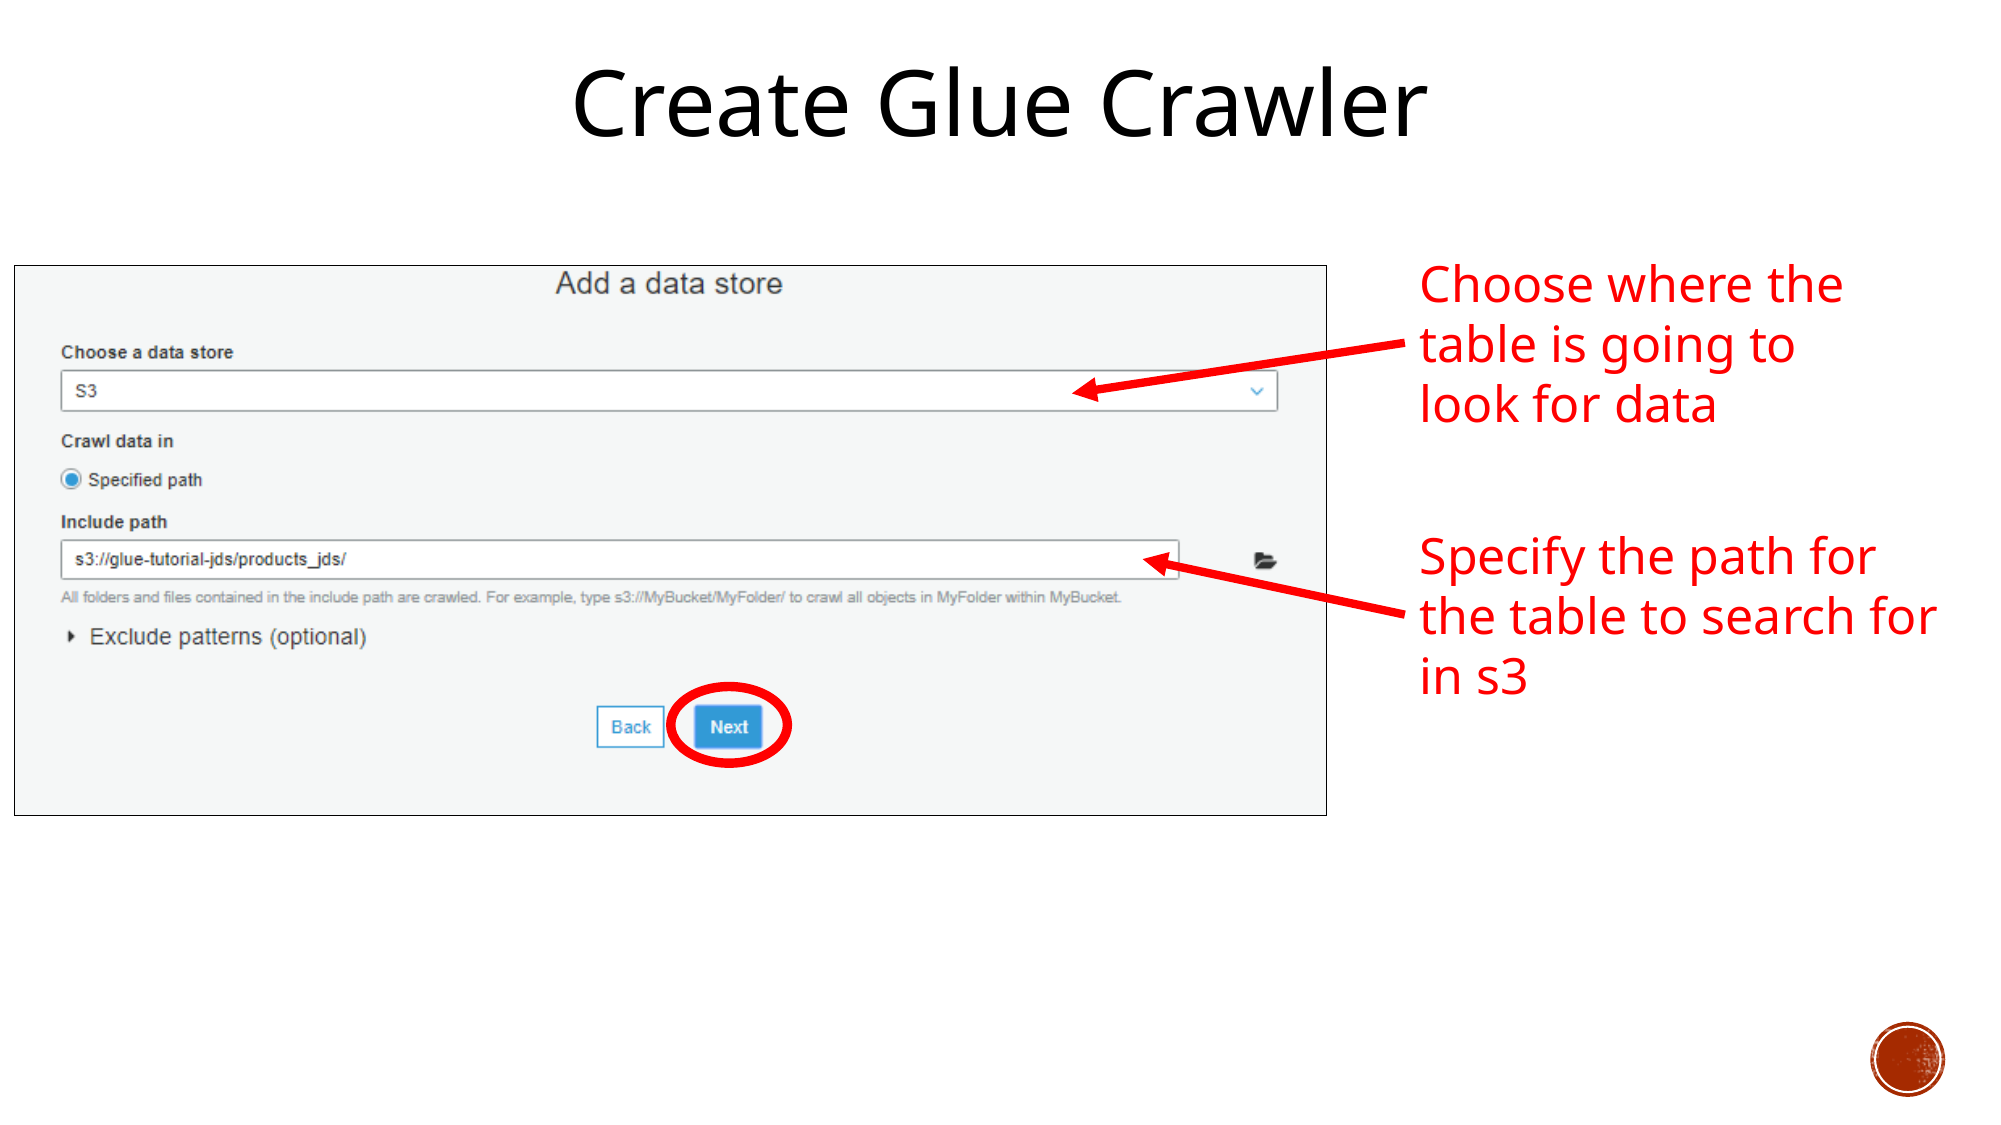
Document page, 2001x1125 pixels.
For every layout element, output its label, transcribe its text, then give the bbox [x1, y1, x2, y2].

picture [15, 266, 1327, 815]
text_box Create Glue Crawler [498, 36, 1502, 162]
text_box Choose where the table is going to look for data [1404, 245, 1874, 441]
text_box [1074, 346, 1403, 391]
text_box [1145, 561, 1403, 614]
text_box Specify the path for the table to search for in s3 [1404, 517, 1958, 712]
